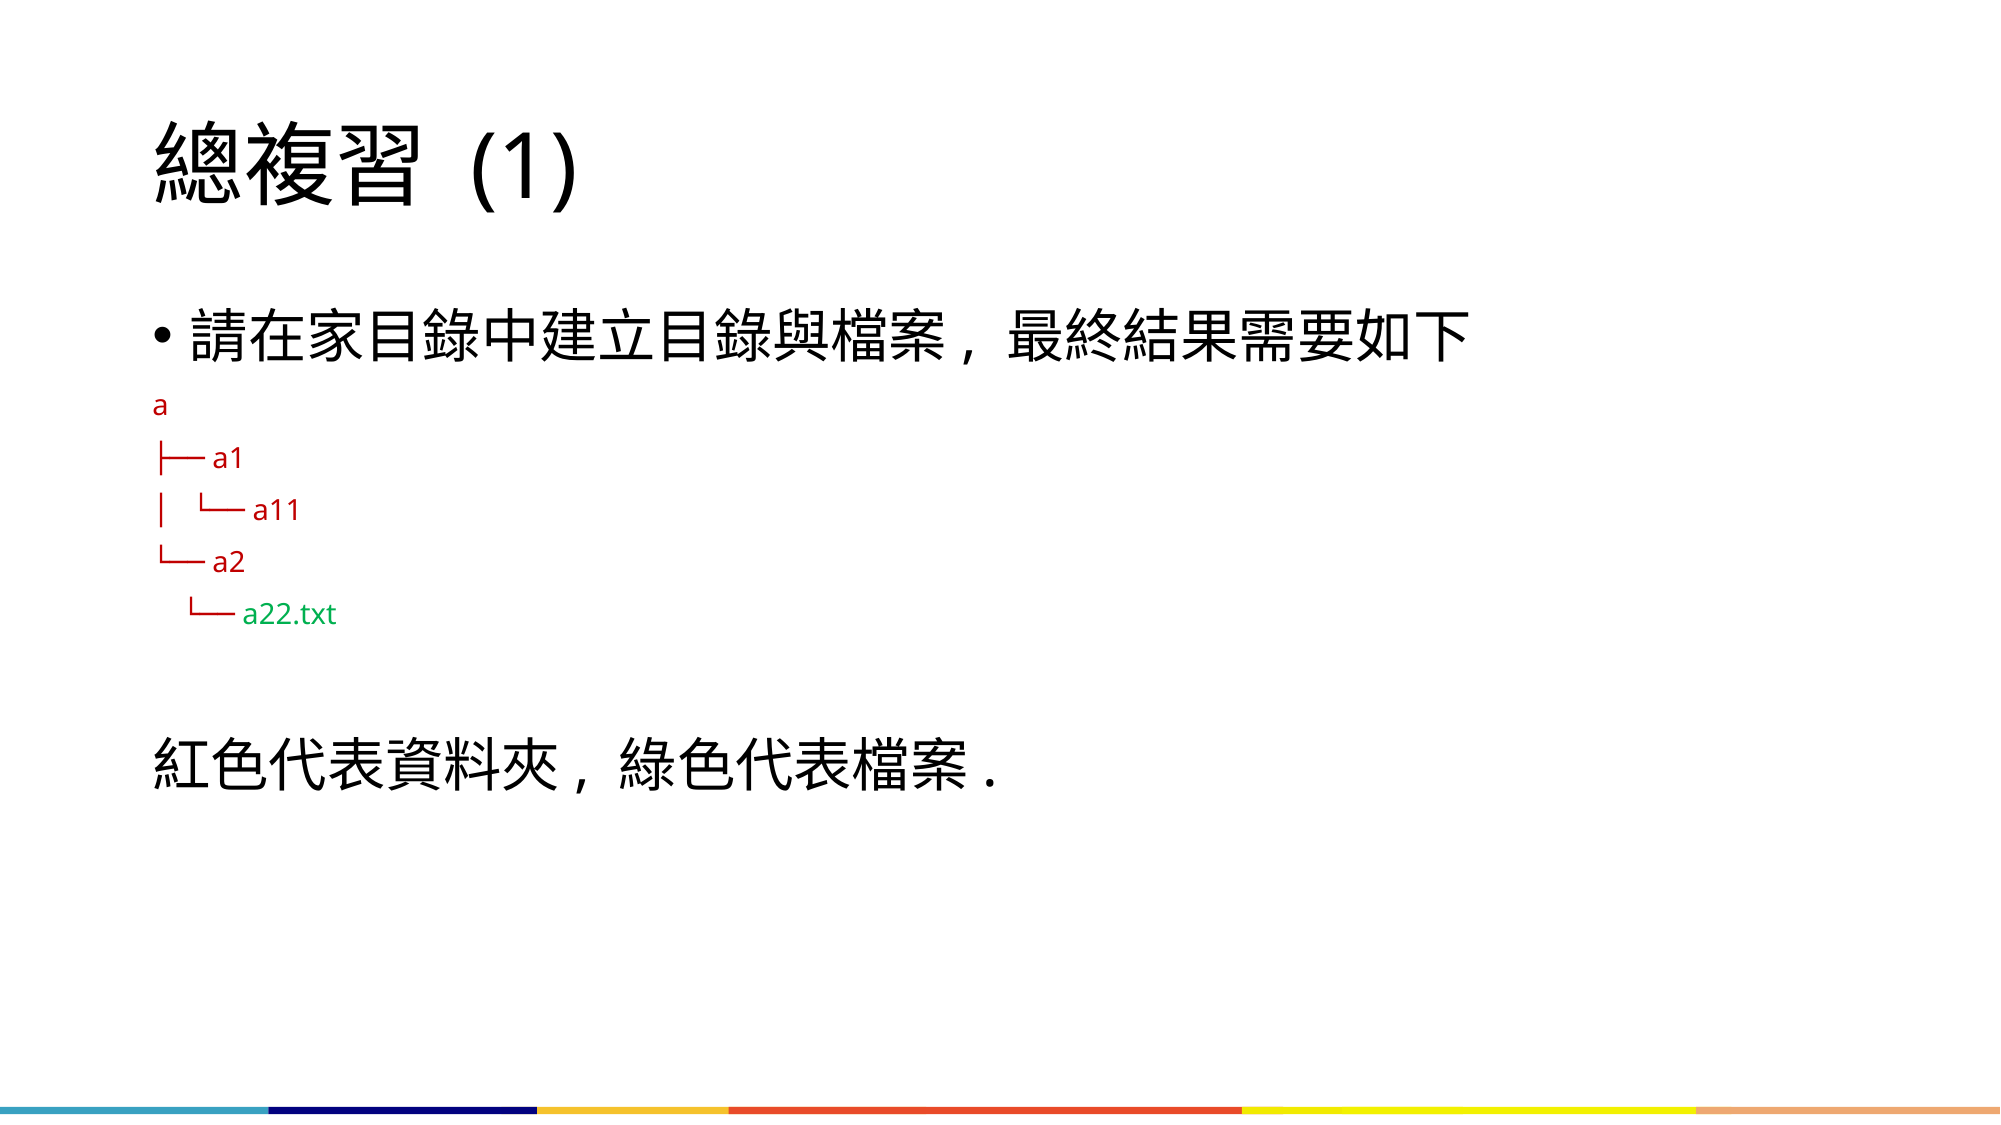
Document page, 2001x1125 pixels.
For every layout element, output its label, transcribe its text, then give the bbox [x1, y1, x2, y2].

title 總複習 (1) [137, 59, 1863, 278]
list 請在家目錄中建立目錄與檔案, 最終結果需要如下 a ├── a1 │ └── a11 └── a2 └── a22.txt 紅色代表資料夾, 綠色代表檔案. [137, 299, 1863, 1014]
